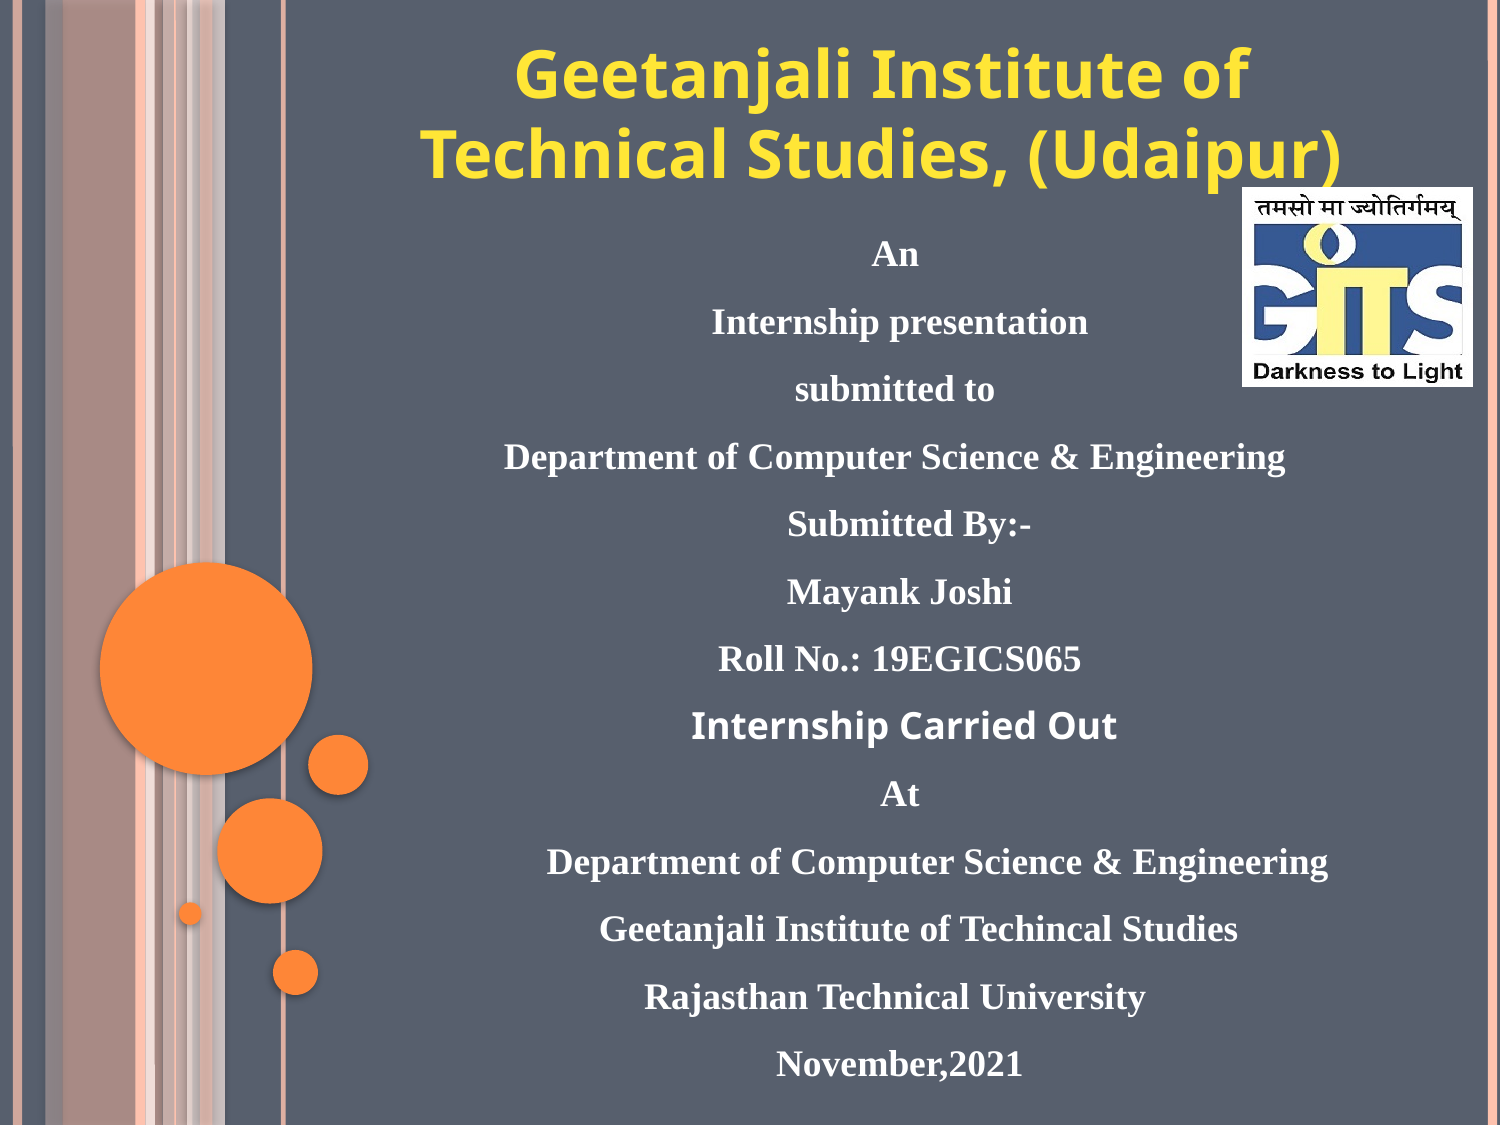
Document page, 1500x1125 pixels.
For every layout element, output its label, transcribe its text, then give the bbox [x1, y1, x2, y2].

list An Internship presentation submitted to Department of Computer Science & Engineering Submitted By:- Mayank Joshi Roll No.: 19EGICS065 Internship Carried Out At Department of Computer Science & Engineering Geetanjali Institute of Techincal Studies Rajasthan Technical University November,2021 [375, 199, 1388, 1047]
picture [1241, 186, 1473, 388]
title Geetanjali Institute of Technical Studies, (Udaipur) [375, 0, 1388, 199]
